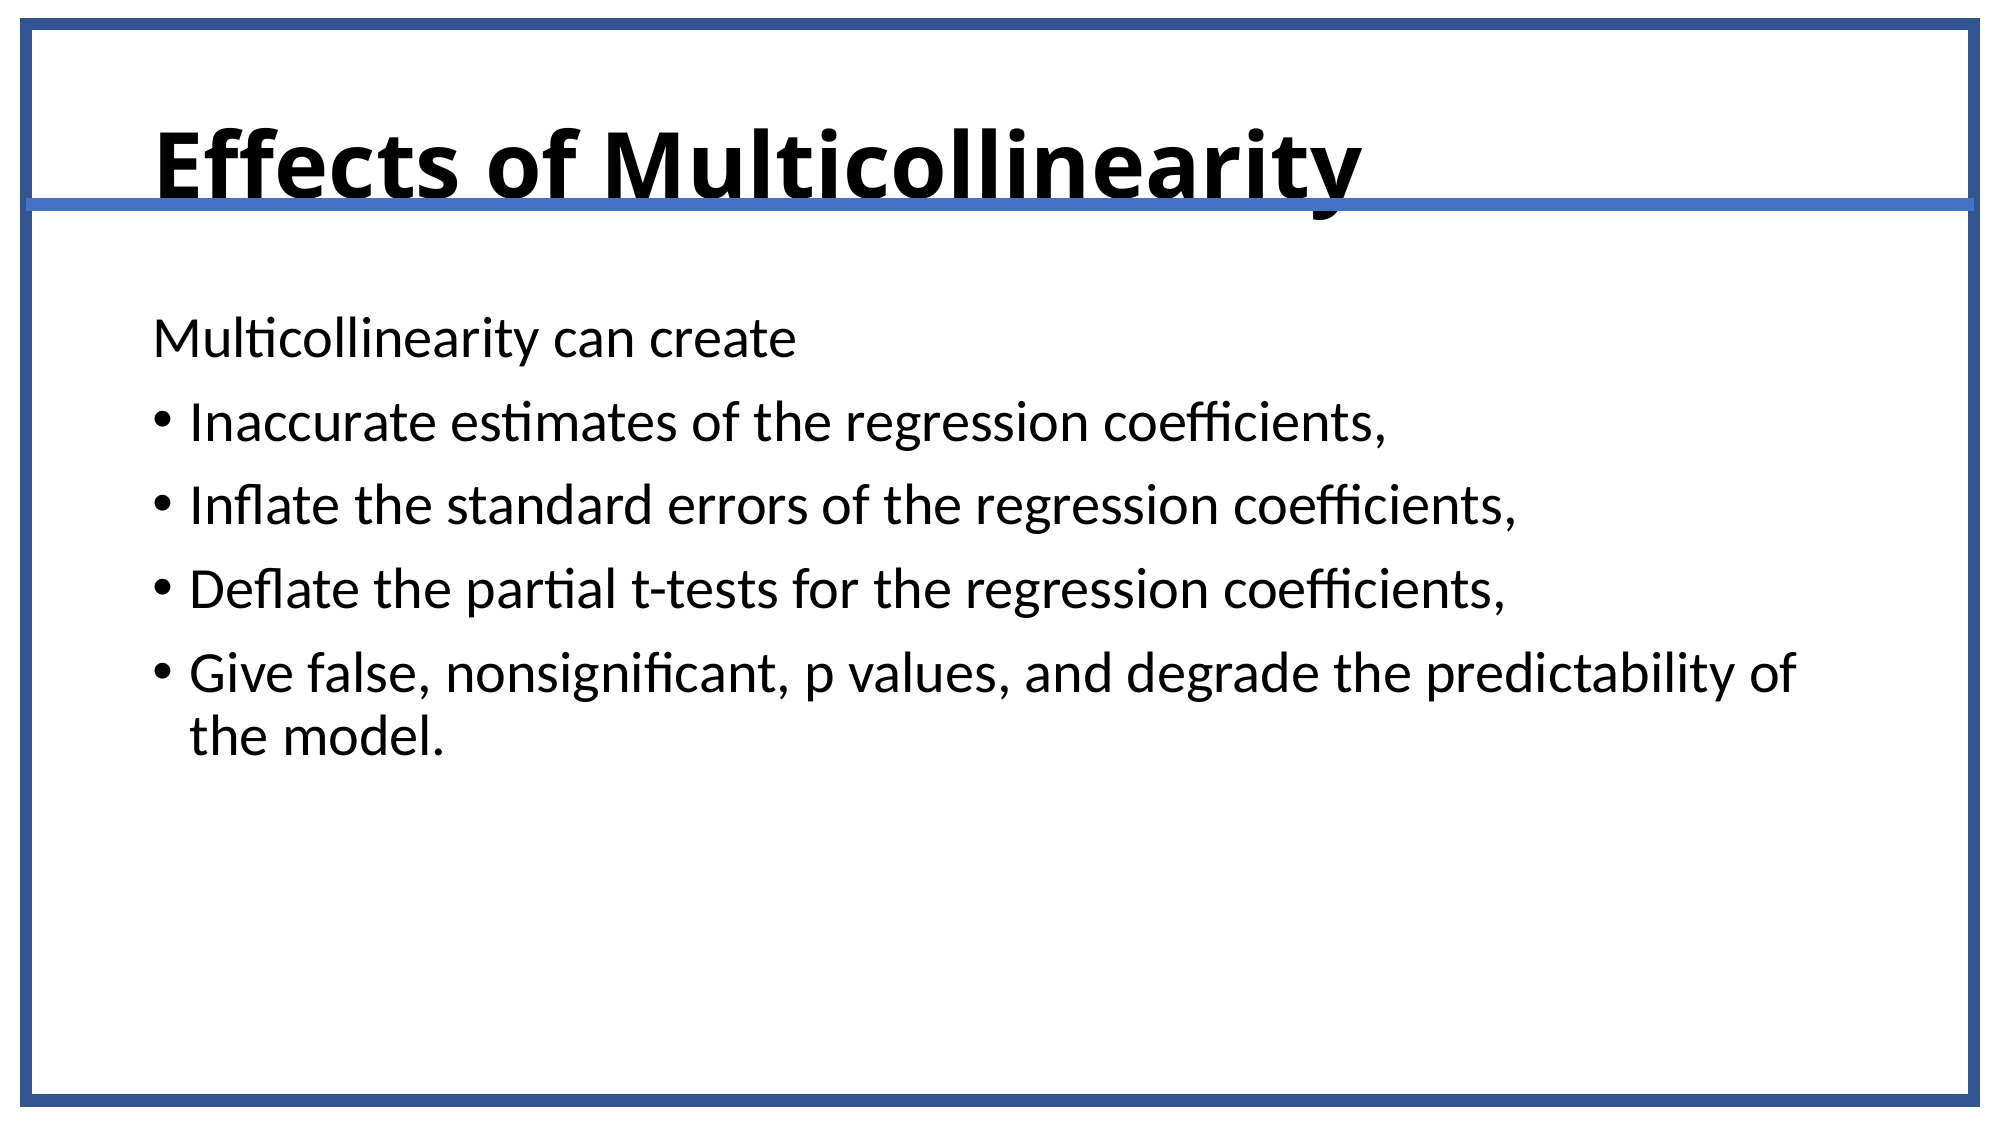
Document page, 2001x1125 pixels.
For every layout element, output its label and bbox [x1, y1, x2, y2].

text_box [25, 23, 1975, 1102]
